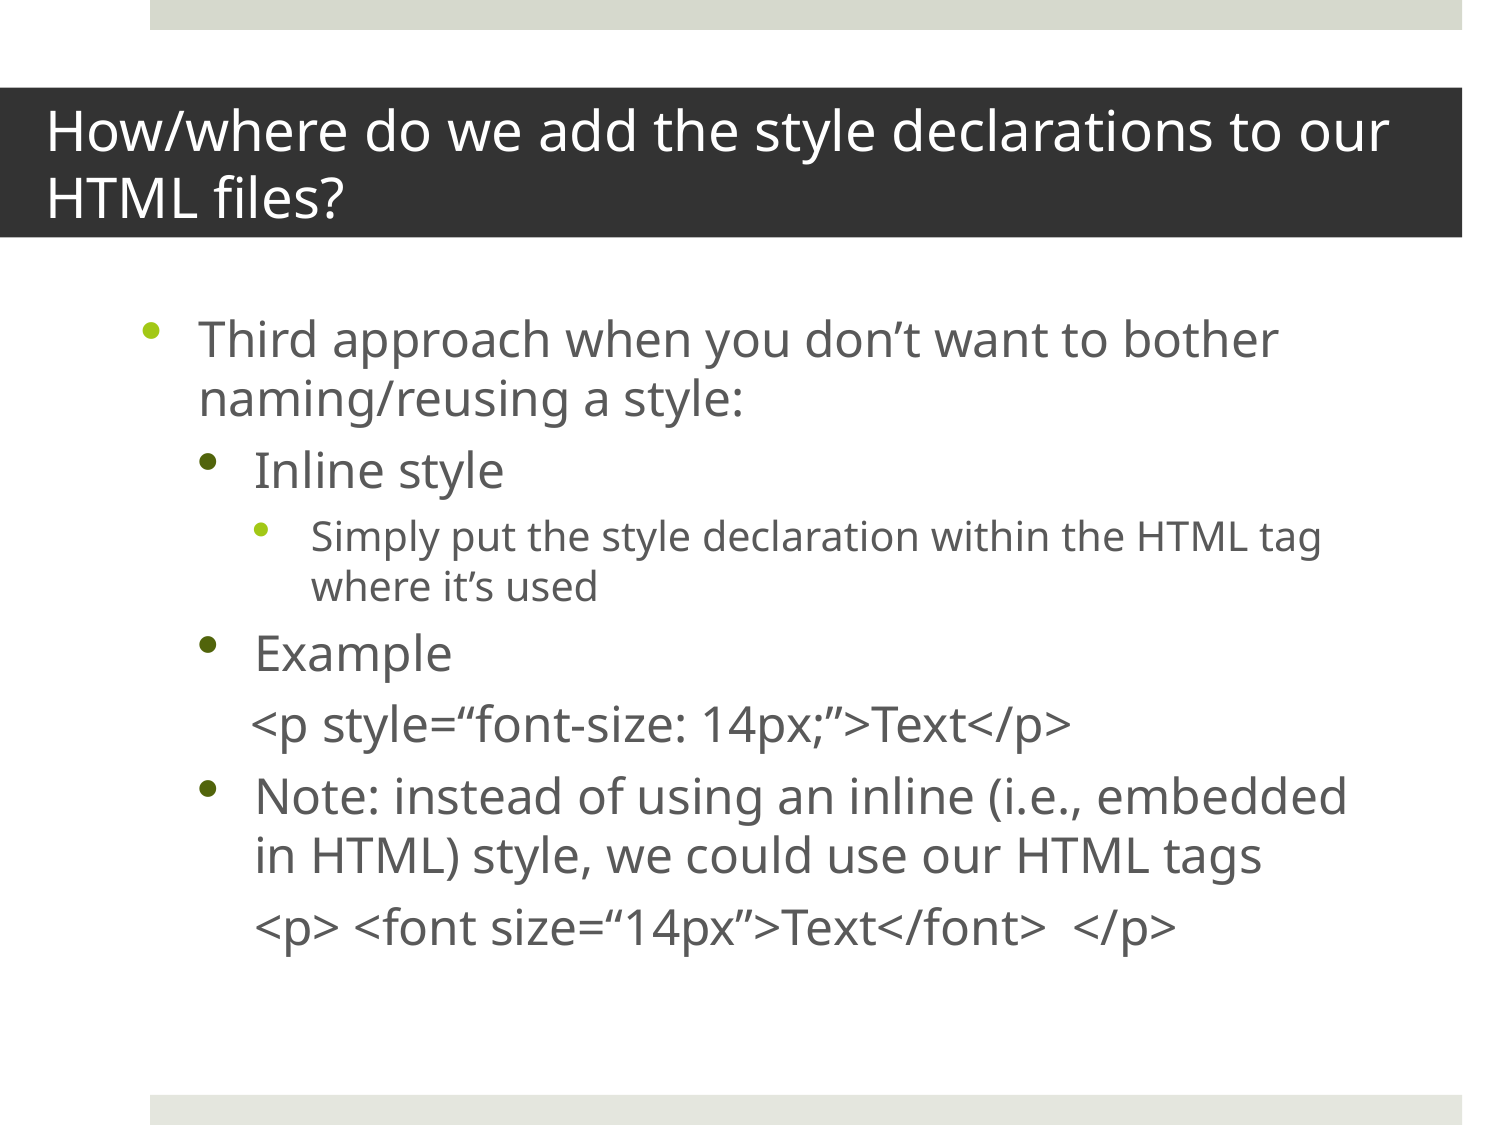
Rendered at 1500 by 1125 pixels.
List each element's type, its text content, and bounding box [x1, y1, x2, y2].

title How/where do we add the style declarations to our HTML files? [0, 87, 1463, 238]
list Third approach when you don’t want to bother naming/reusing a style: Inline style Simply put the style declaration within the HTML tag where it’s used Example <p style=“font-size: 14px;”>Text</p> Note: instead of using an inline (i.e., embedded in HTML) style, we could use our HTML tags <p> <font size=“14px”>Text</font> </p> [127, 299, 1372, 1025]
